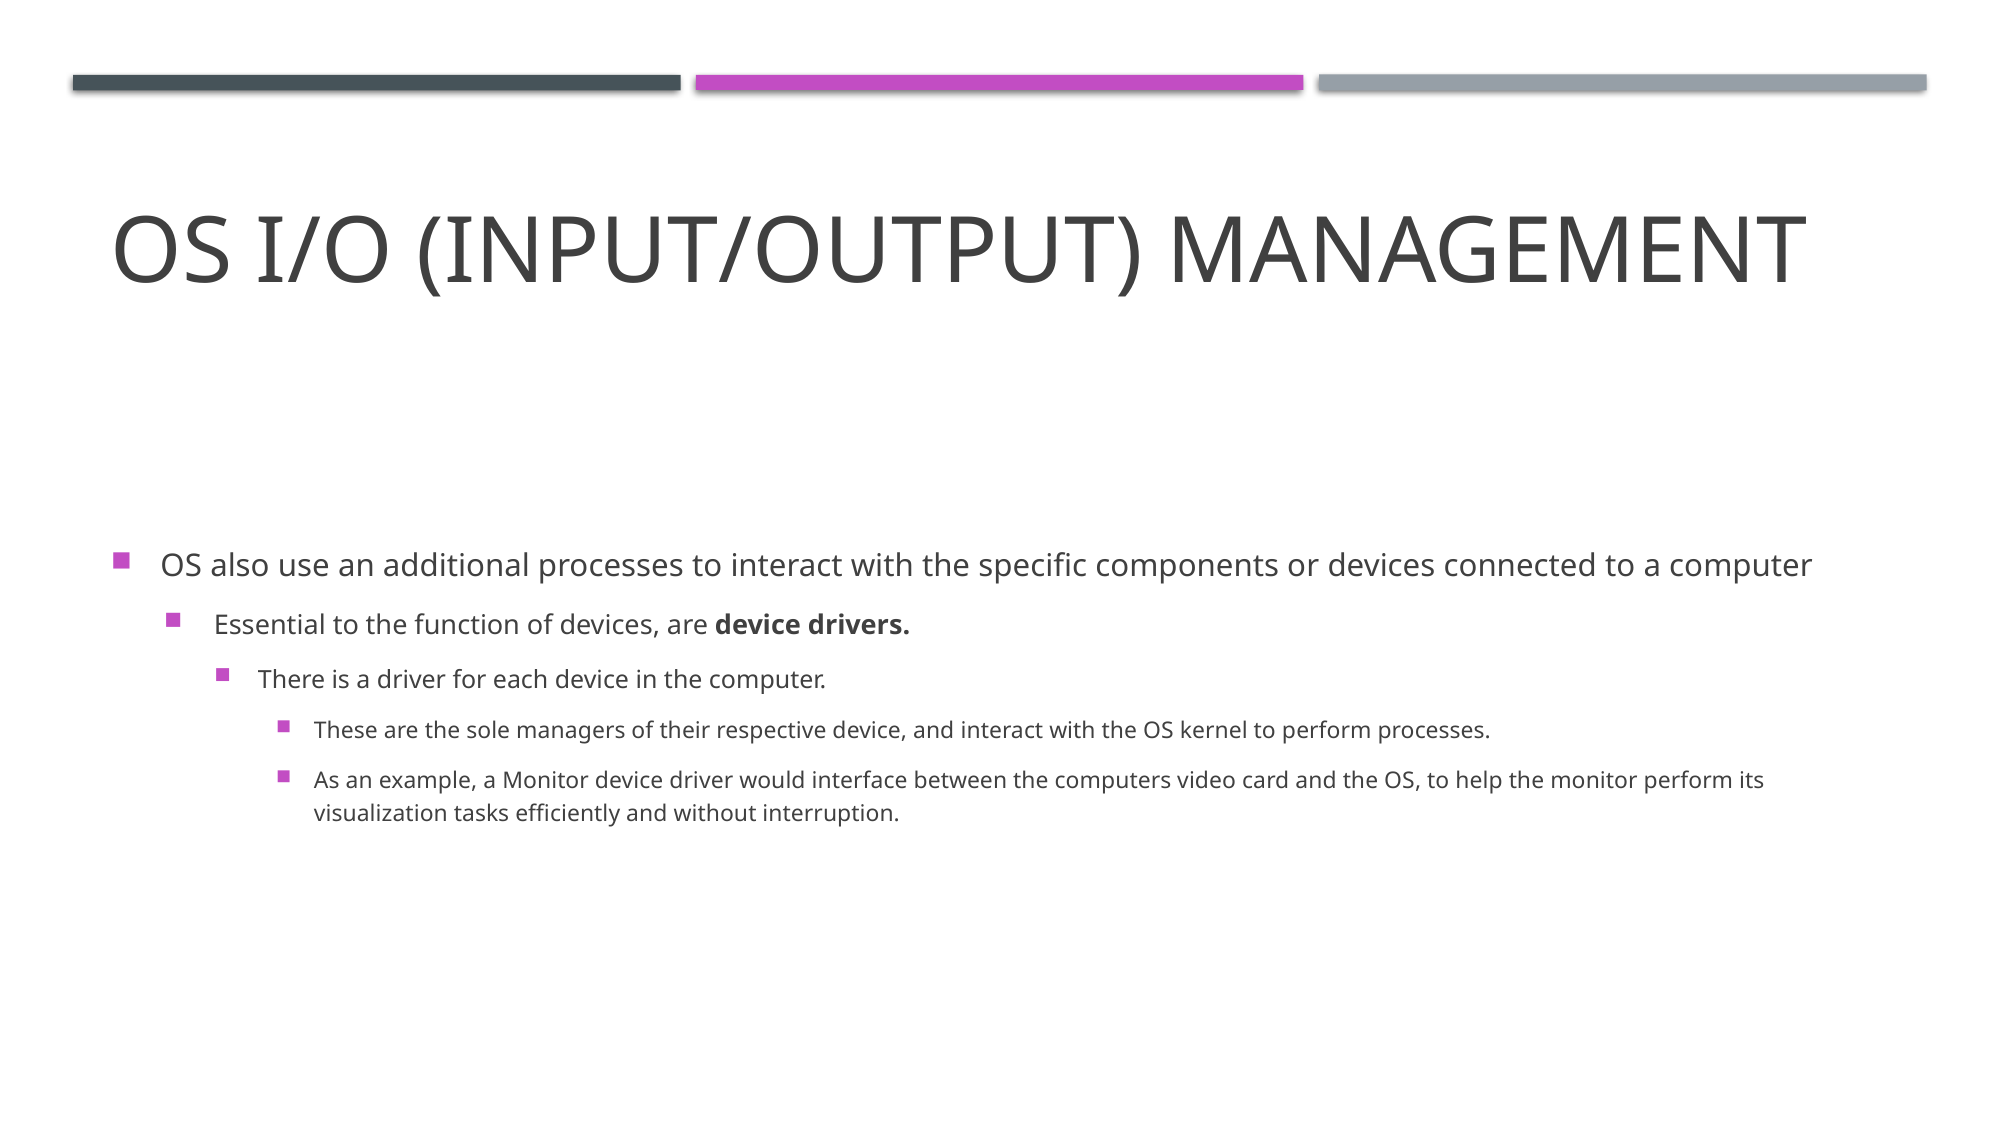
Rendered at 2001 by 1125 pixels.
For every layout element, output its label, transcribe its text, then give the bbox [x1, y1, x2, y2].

list OS also use an additional processes to interact with the specific components or devices connected to a computer Essential to the function of devices, are device drivers. There is a driver for each device in the computer. These are the sole managers of their respective device, and interact with the OS kernel to perform processes. As an example, a Monitor device driver would interface between the computers video card and the OS, to help the monitor perform its visualization tasks efficiently and without interruption. [95, 383, 1905, 981]
title OS I/O (input/Output) Management [95, 115, 1905, 311]
